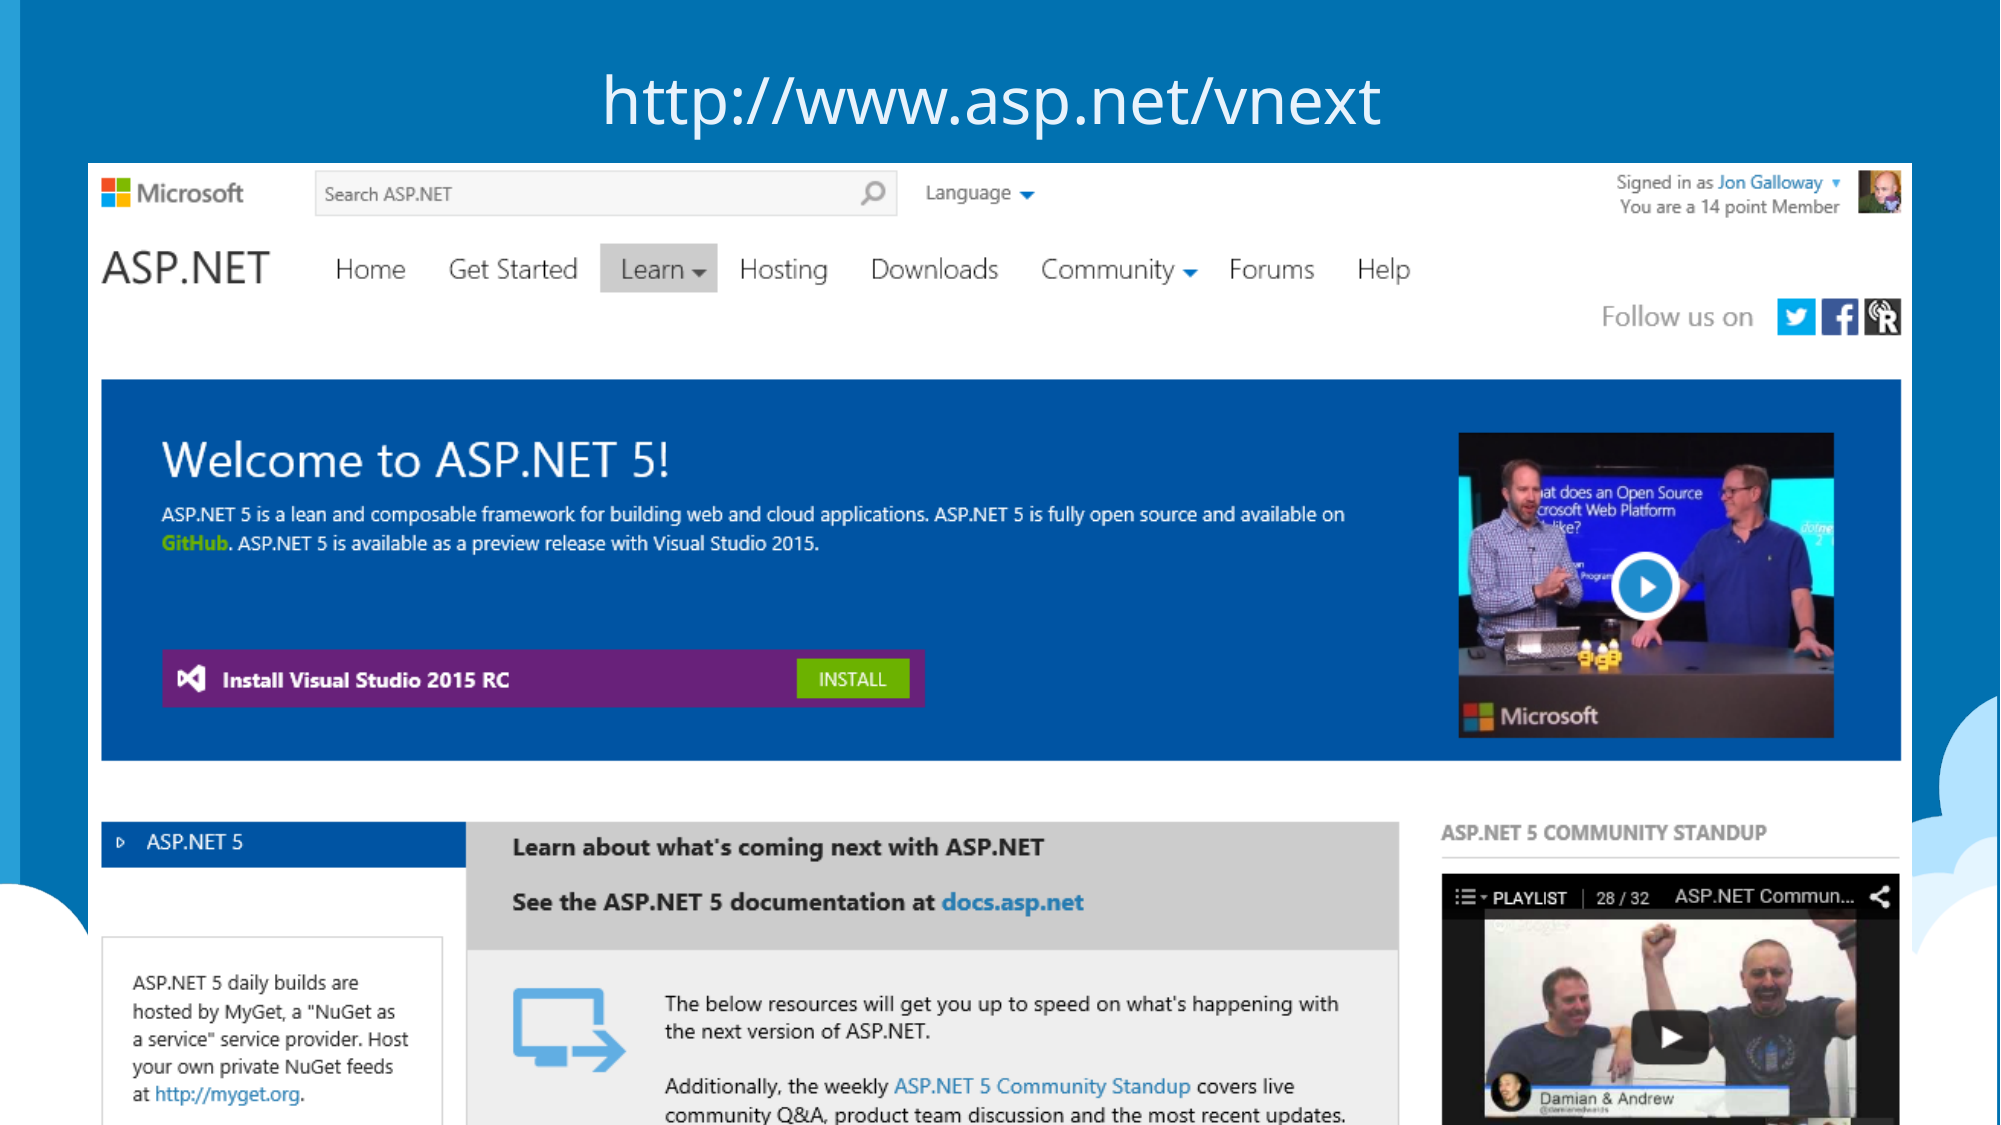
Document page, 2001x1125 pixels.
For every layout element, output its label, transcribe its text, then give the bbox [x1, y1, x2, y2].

picture [0, 163, 1998, 1125]
text_box http://www.asp.net/vnext [93, 44, 1907, 163]
